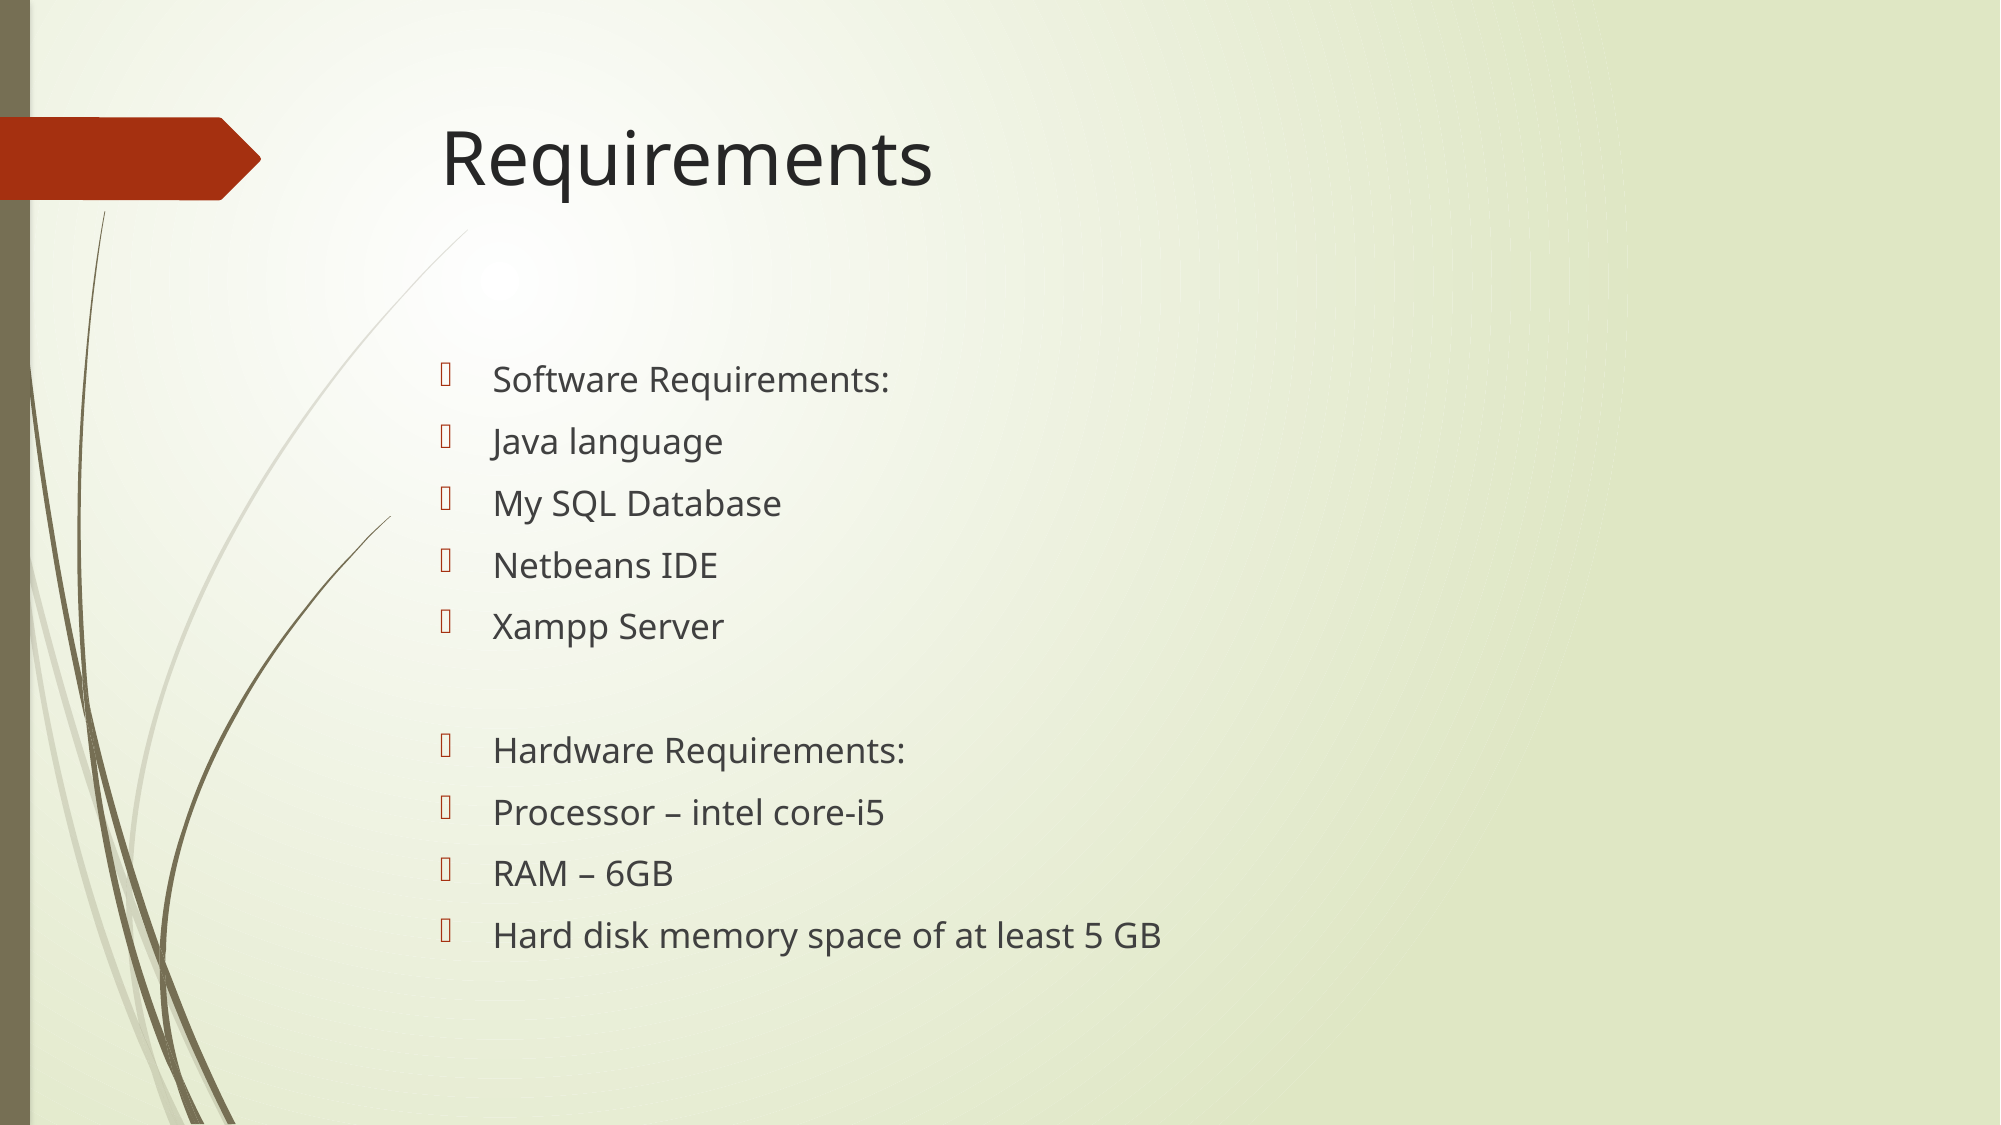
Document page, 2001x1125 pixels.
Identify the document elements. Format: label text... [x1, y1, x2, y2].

title Requirements [425, 102, 1888, 313]
list Software Requirements: Java language My SQL Database Netbeans IDE Xampp Server Hardware Requirements: Processor – intel core-i5 RAM – 6GB Hard disk memory space of at least 5 GB [424, 350, 1888, 970]
